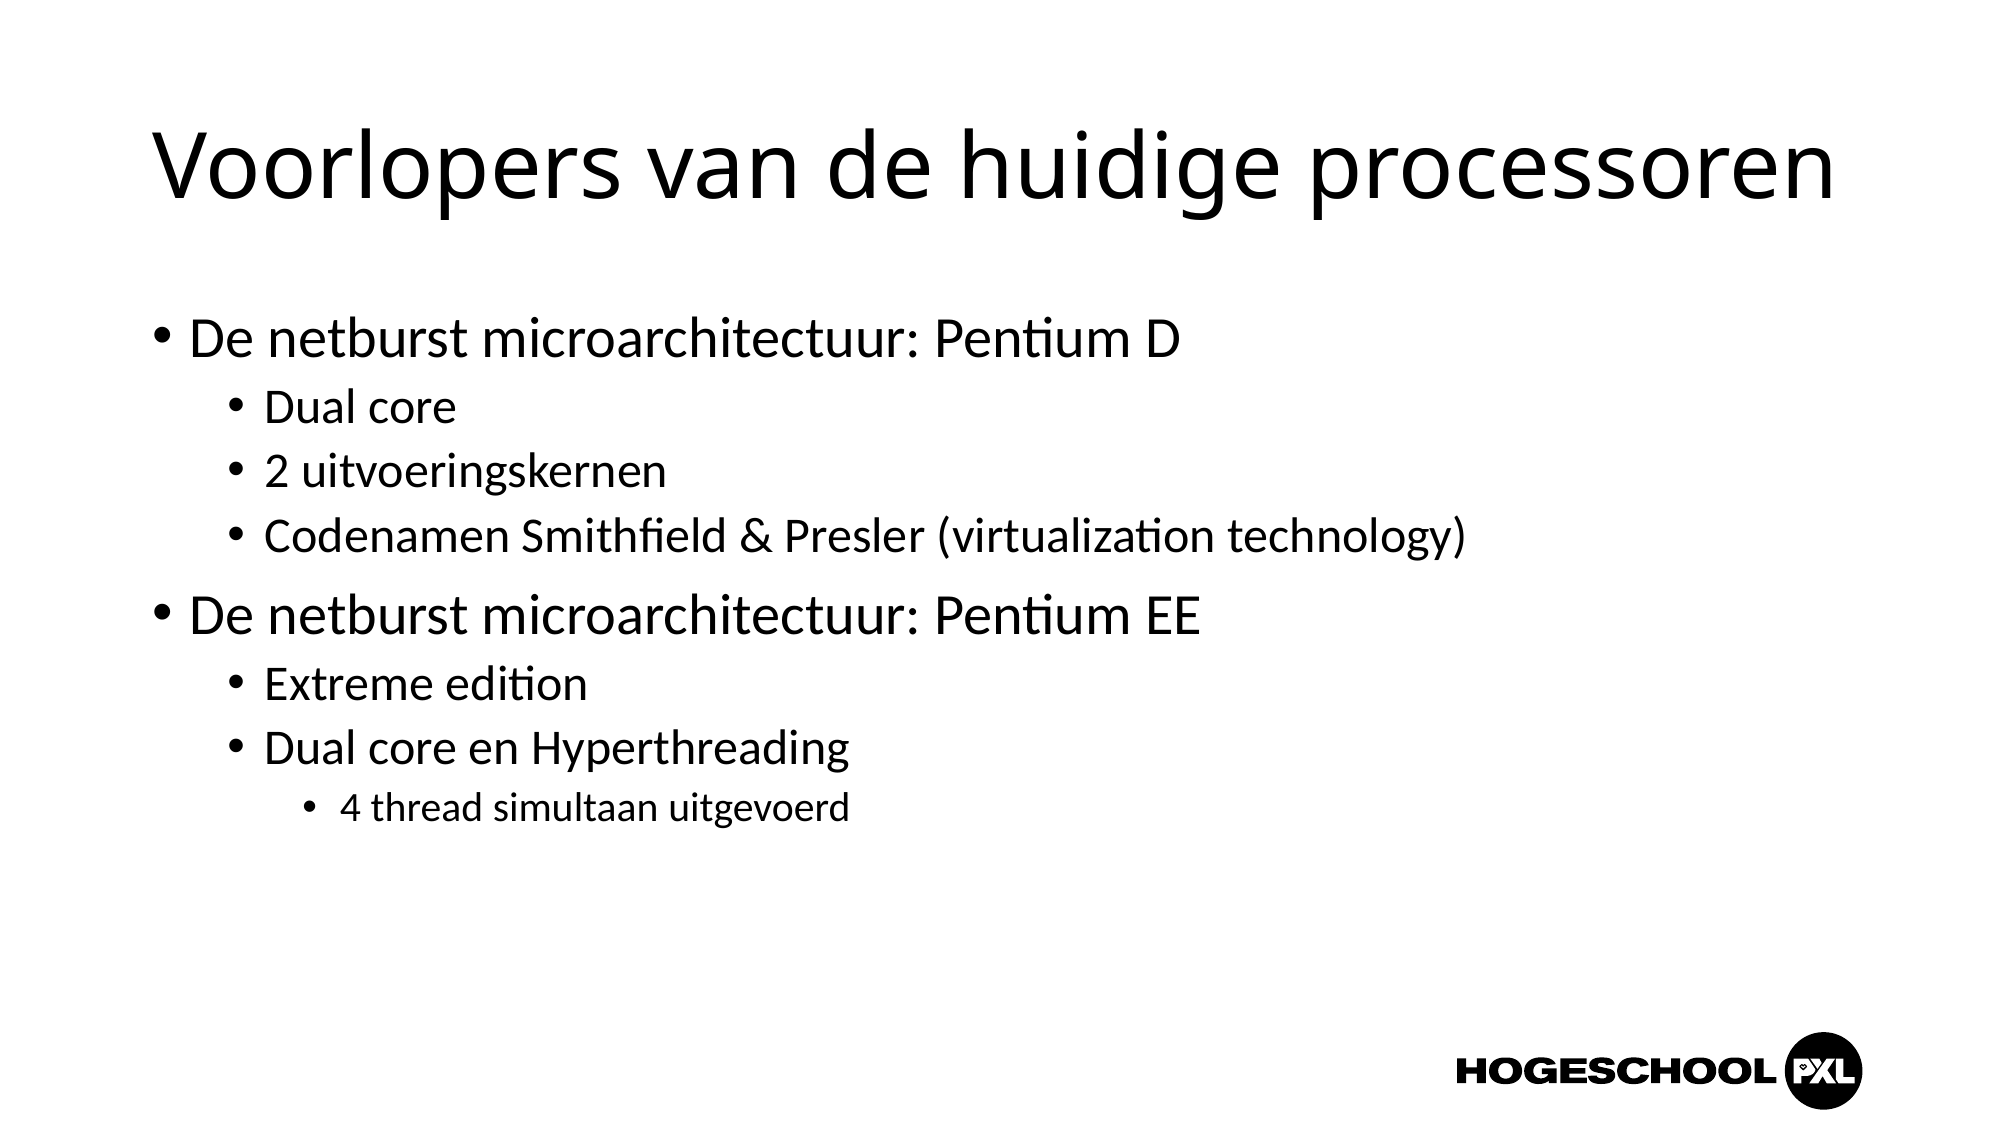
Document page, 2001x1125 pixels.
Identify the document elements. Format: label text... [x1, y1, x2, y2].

list De netburst microarchitectuur: Pentium D Dual core 2 uitvoeringskernen Codenamen Smithfield & Presler (virtualization technology) De netburst microarchitectuur: Pentium EE Extreme edition Dual core en Hyperthreading 4 thread simultaan uitgevoerd [137, 299, 1863, 1014]
title Voorlopers van de huidige processoren [137, 59, 1863, 278]
